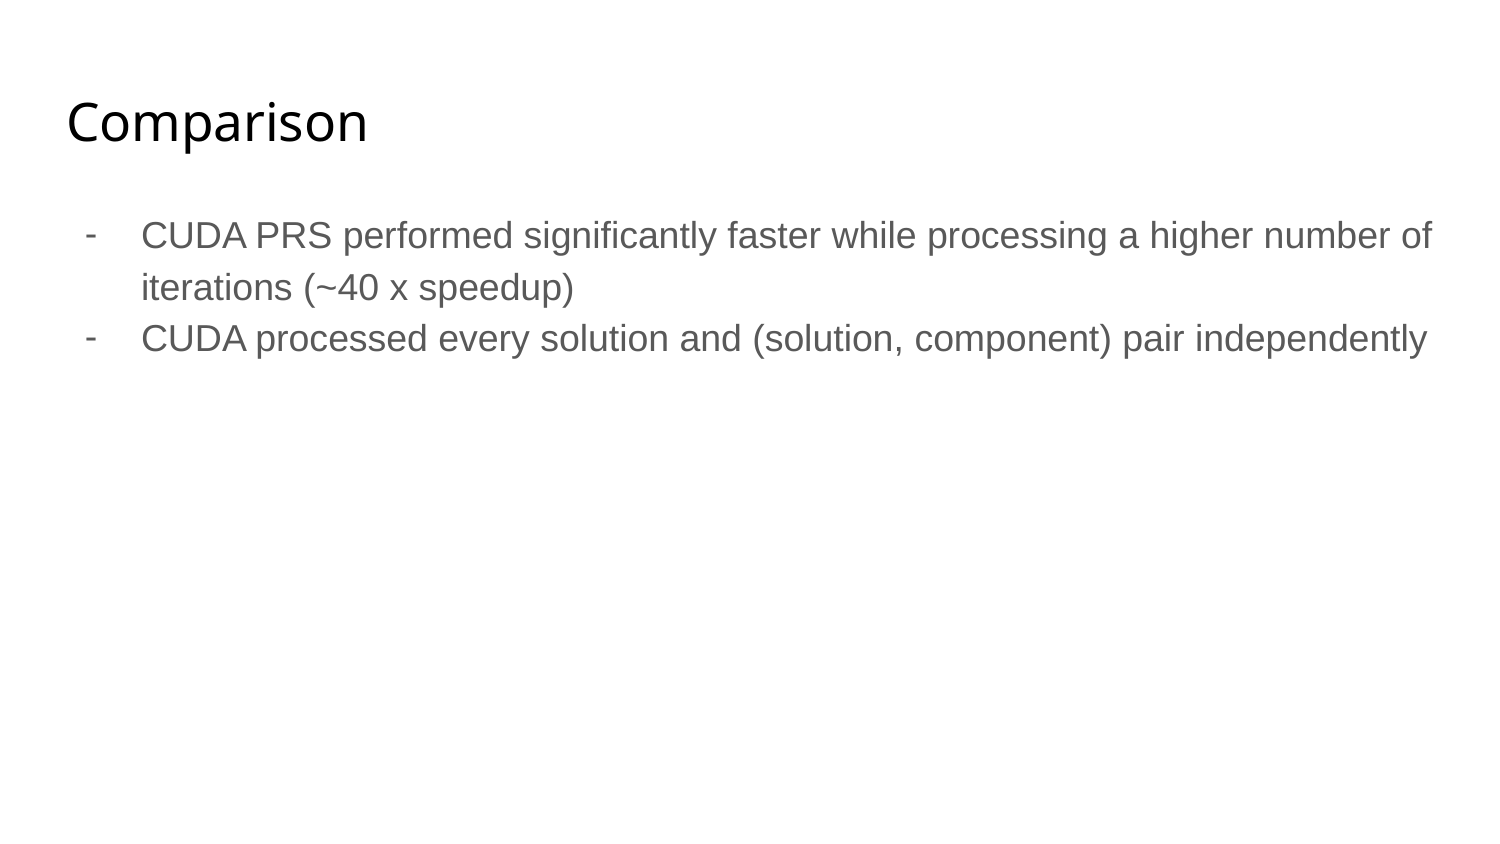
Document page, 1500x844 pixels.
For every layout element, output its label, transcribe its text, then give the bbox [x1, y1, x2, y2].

title Comparison [51, 72, 1449, 167]
list CUDA PRS performed significantly faster while processing a higher number of iterations (~40 x speedup) CUDA processed every solution and (solution, component) pair independently [51, 189, 1449, 750]
